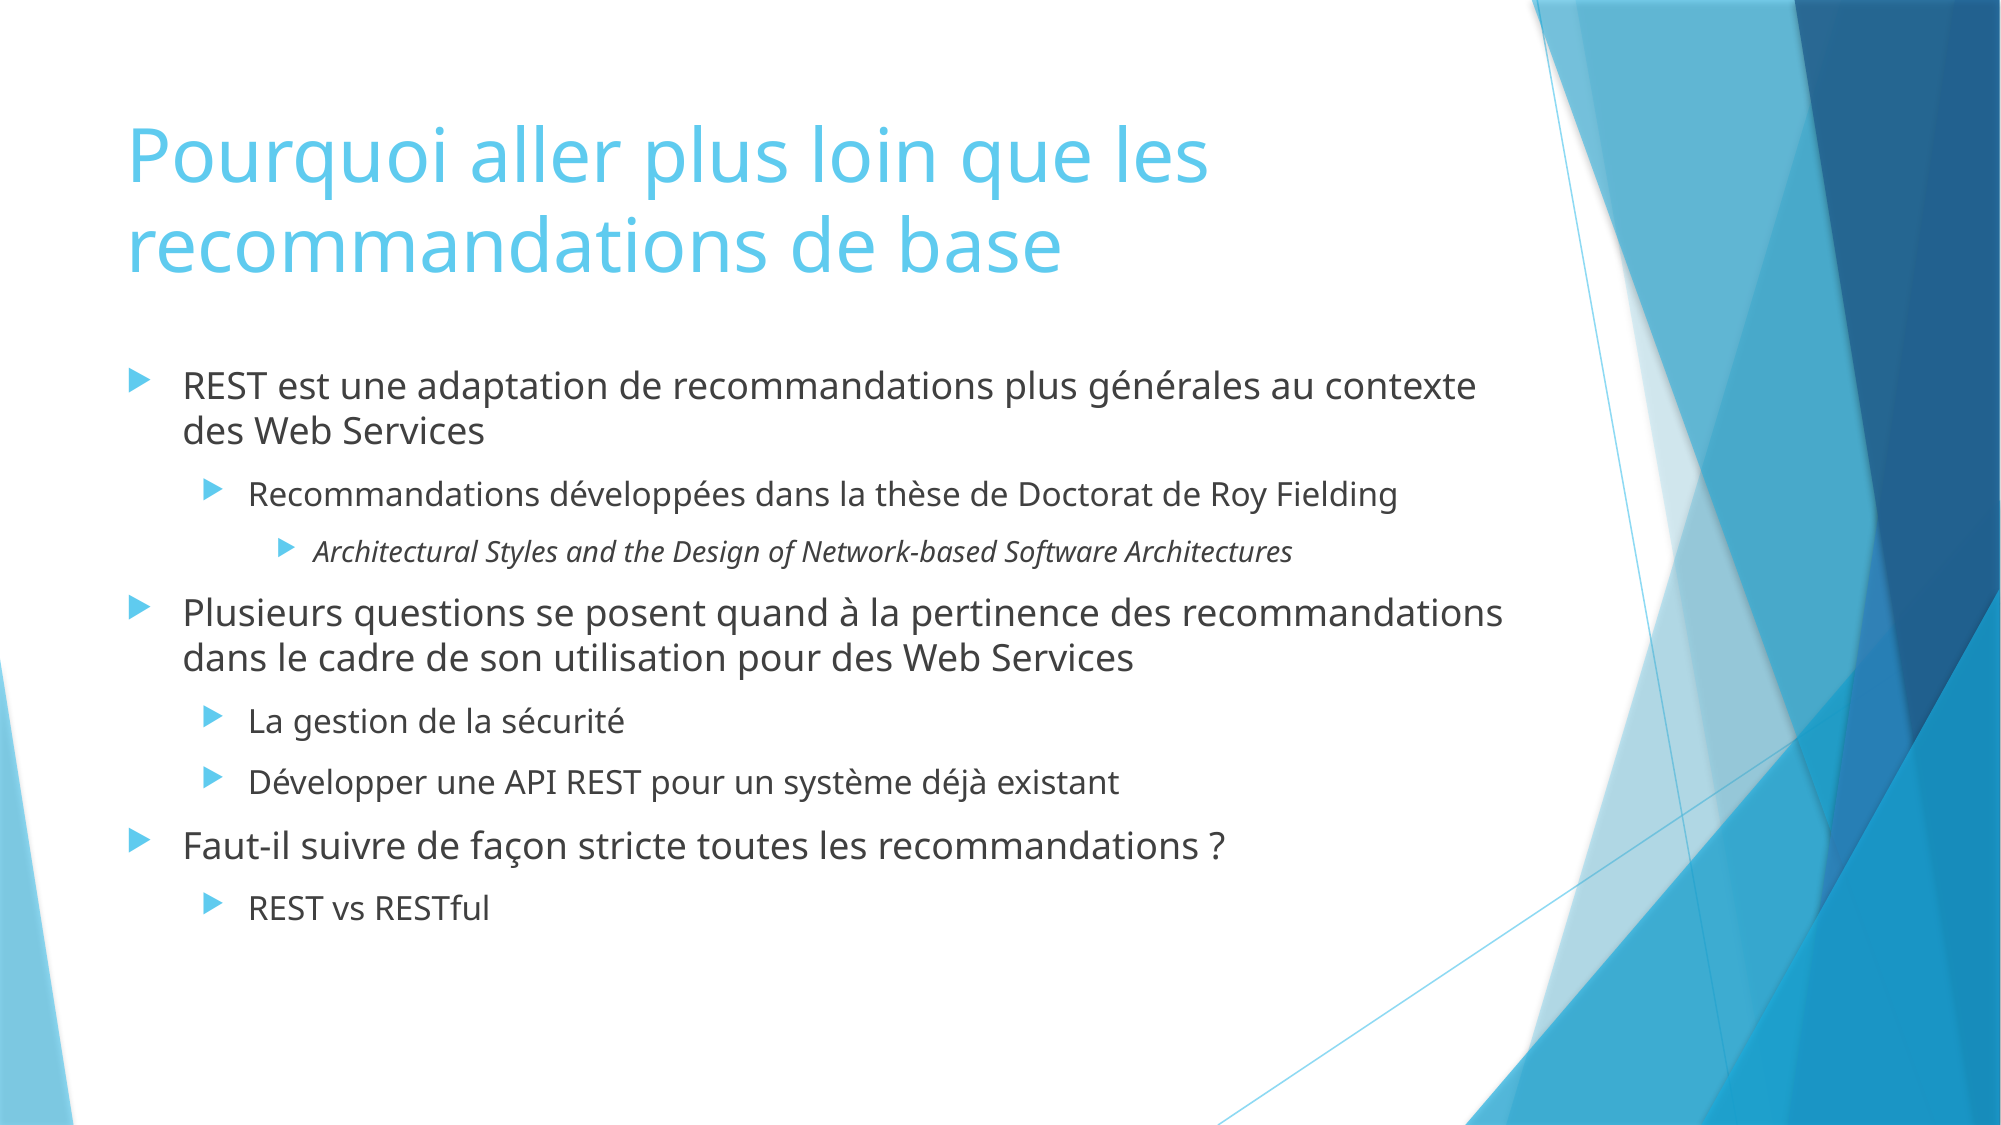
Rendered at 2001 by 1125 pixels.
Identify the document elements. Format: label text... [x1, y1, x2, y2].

list REST est une adaptation de recommandations plus générales au contexte des Web Services Recommandations développées dans la thèse de Doctorat de Roy Fielding Architectural Styles and the Design of Network-based Software Architectures Plusieurs questions se posent quand à la pertinence des recommandations dans le cadre de son utilisation pour des Web Services La gestion de la sécurité Développer une API REST pour un système déjà existant Faut-il suivre de façon stricte toutes les recommandations ? REST vs RESTful [111, 354, 1522, 992]
title Pourquoi aller plus loin que les recommandations de base [111, 99, 1522, 317]
